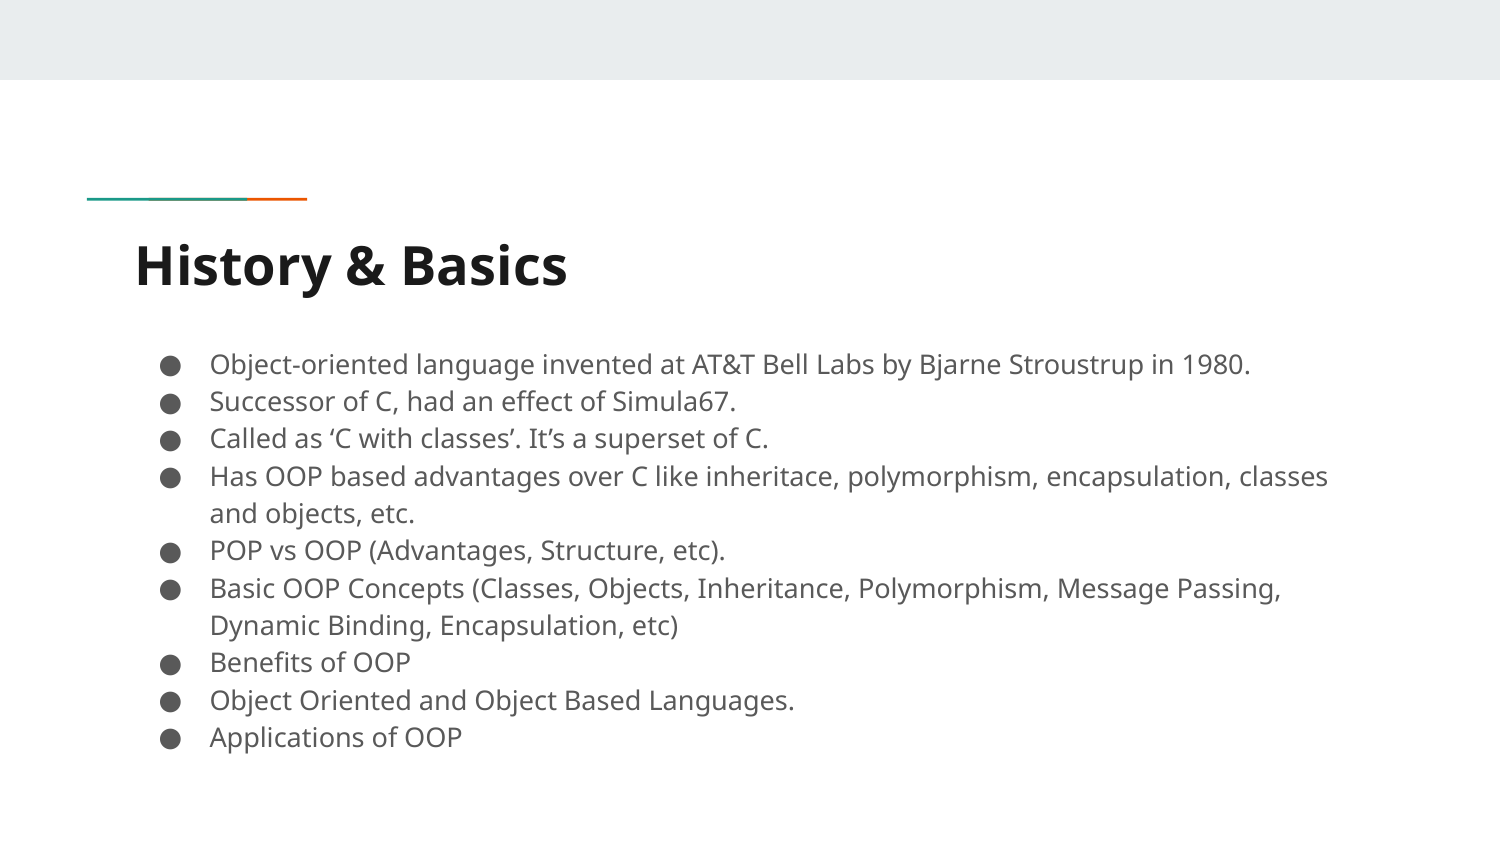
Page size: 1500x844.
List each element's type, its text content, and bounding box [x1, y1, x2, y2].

title History & Basics [119, 216, 1381, 305]
list Object-oriented language invented at AT&T Bell Labs by Bjarne Stroustrup in 1980. Successor of C, had an effect of Simula67. Called as ‘C with classes’. It’s a superset of C. Has OOP based advantages over C like inheritace, polymorphism, encapsulation, classes and objects, etc. POP vs OOP (Advantages, Structure, etc). Basic OOP Concepts (Classes, Objects, Inheritance, Polymorphism, Message Passing, Dynamic Binding, Encapsulation, etc) Benefits of OOP Object Oriented and Object Based Languages. Applications of OOP [119, 327, 1381, 786]
